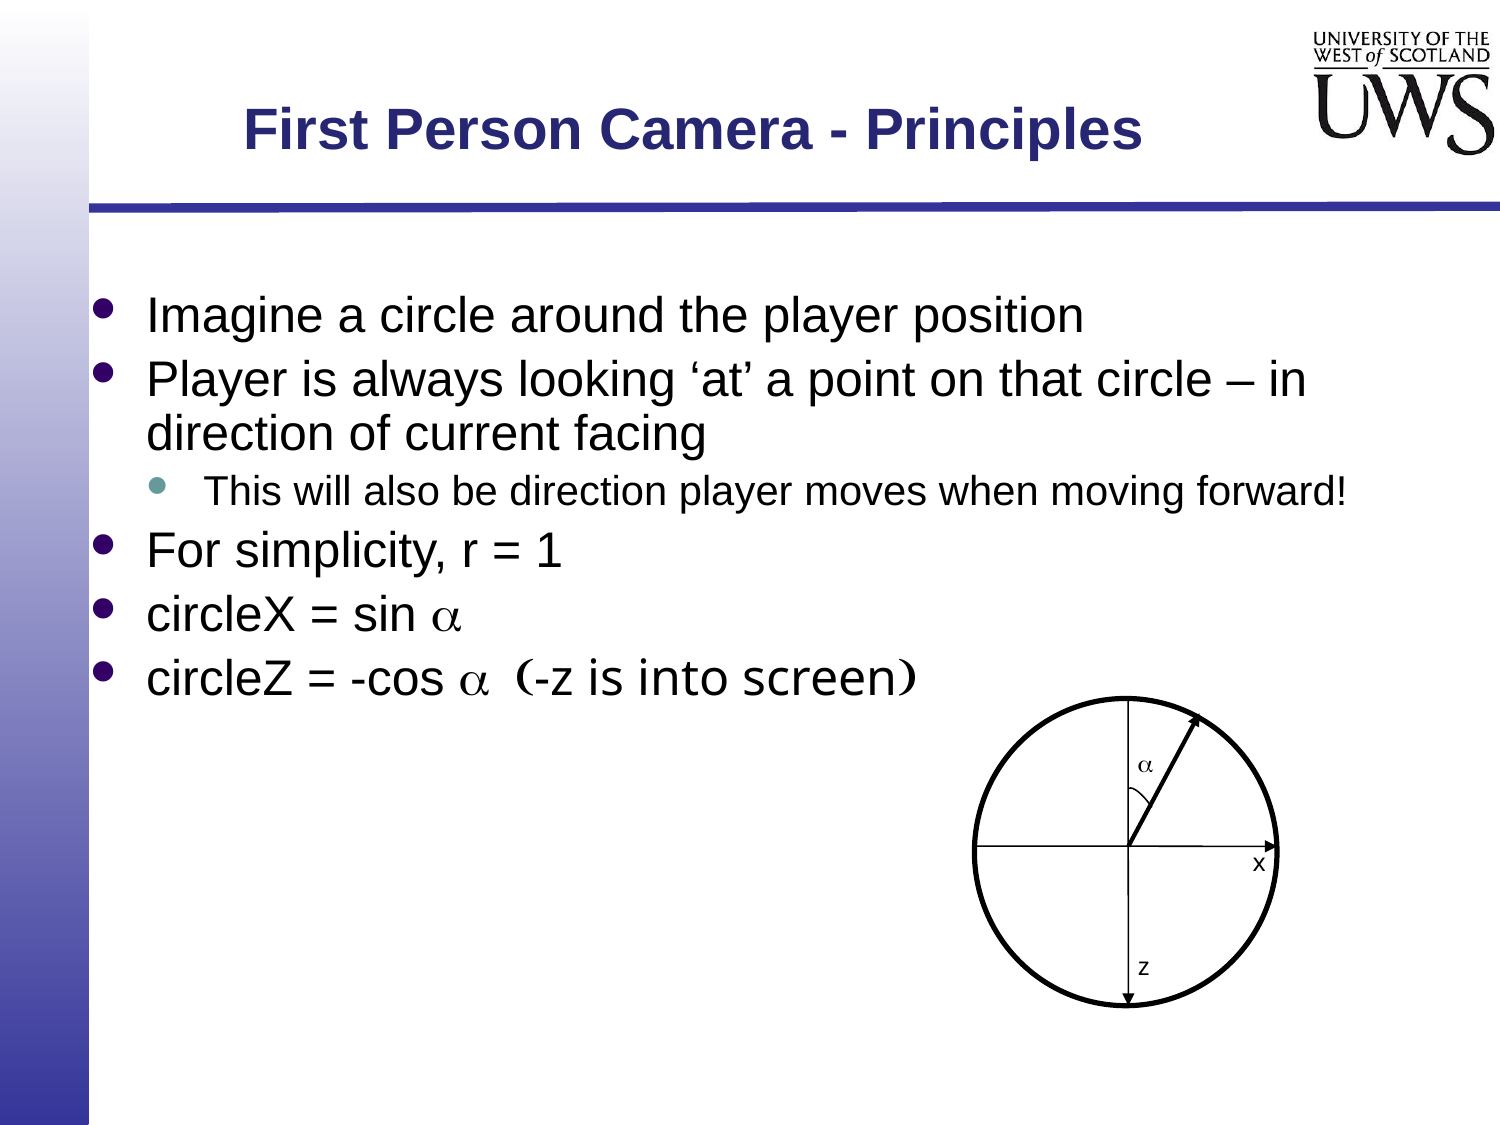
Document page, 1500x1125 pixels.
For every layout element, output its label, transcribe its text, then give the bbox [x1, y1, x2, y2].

text_box [1128, 787, 1152, 813]
text_box x [1167, 839, 1351, 884]
text_box [1129, 698, 1195, 740]
text_box [1129, 791, 1145, 843]
text_box [974, 698, 1128, 846]
text_box [1129, 785, 1160, 803]
text_box [1055, 988, 1128, 1006]
text_box a [1053, 740, 1237, 785]
text_box [1185, 713, 1200, 740]
text_box [1129, 988, 1197, 1006]
text_box [1186, 718, 1230, 740]
text_box [1122, 988, 1135, 1006]
text_box [1130, 747, 1277, 846]
text_box z [1052, 942, 1236, 988]
list Imagine a circle around the player position Player is always looking ‘at’ a point on that circle – in direction of current facing This will also be direction player moves when moving forward! For simplicity, r = 1 circleX = sin a circleZ = -cos a (-z is into screen) [75, 282, 1425, 1050]
picture [1313, 25, 1500, 161]
text_box [1129, 847, 1274, 958]
title First Person Camera - Principles [75, 20, 1313, 233]
text_box [974, 847, 1128, 987]
